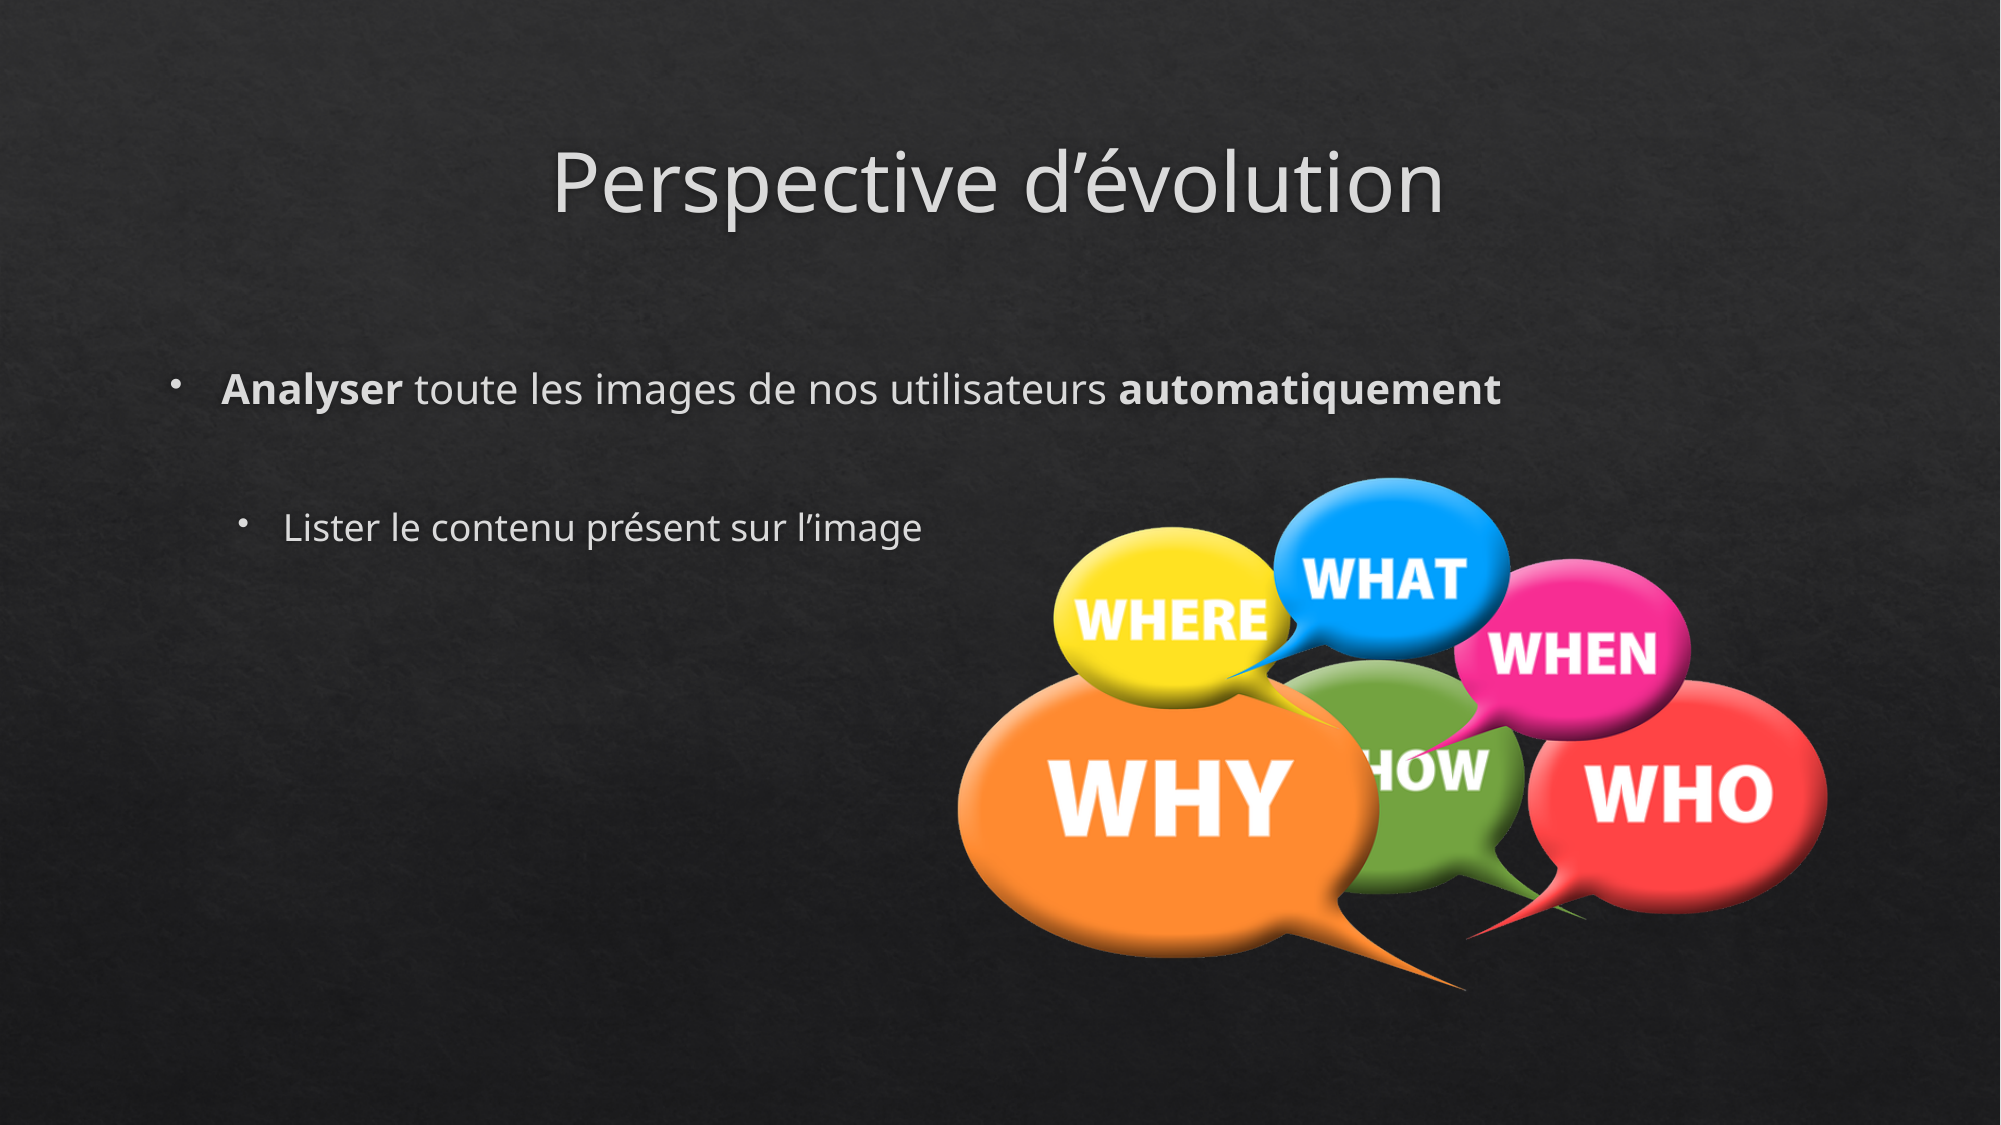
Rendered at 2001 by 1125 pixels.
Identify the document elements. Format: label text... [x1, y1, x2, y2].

picture [880, 384, 1899, 1103]
title Perspective d’évolution [149, 99, 1849, 260]
list Analyser toute les images de nos utilisateurs automatiquement Lister le contenu présent sur l’image [149, 284, 1849, 950]
